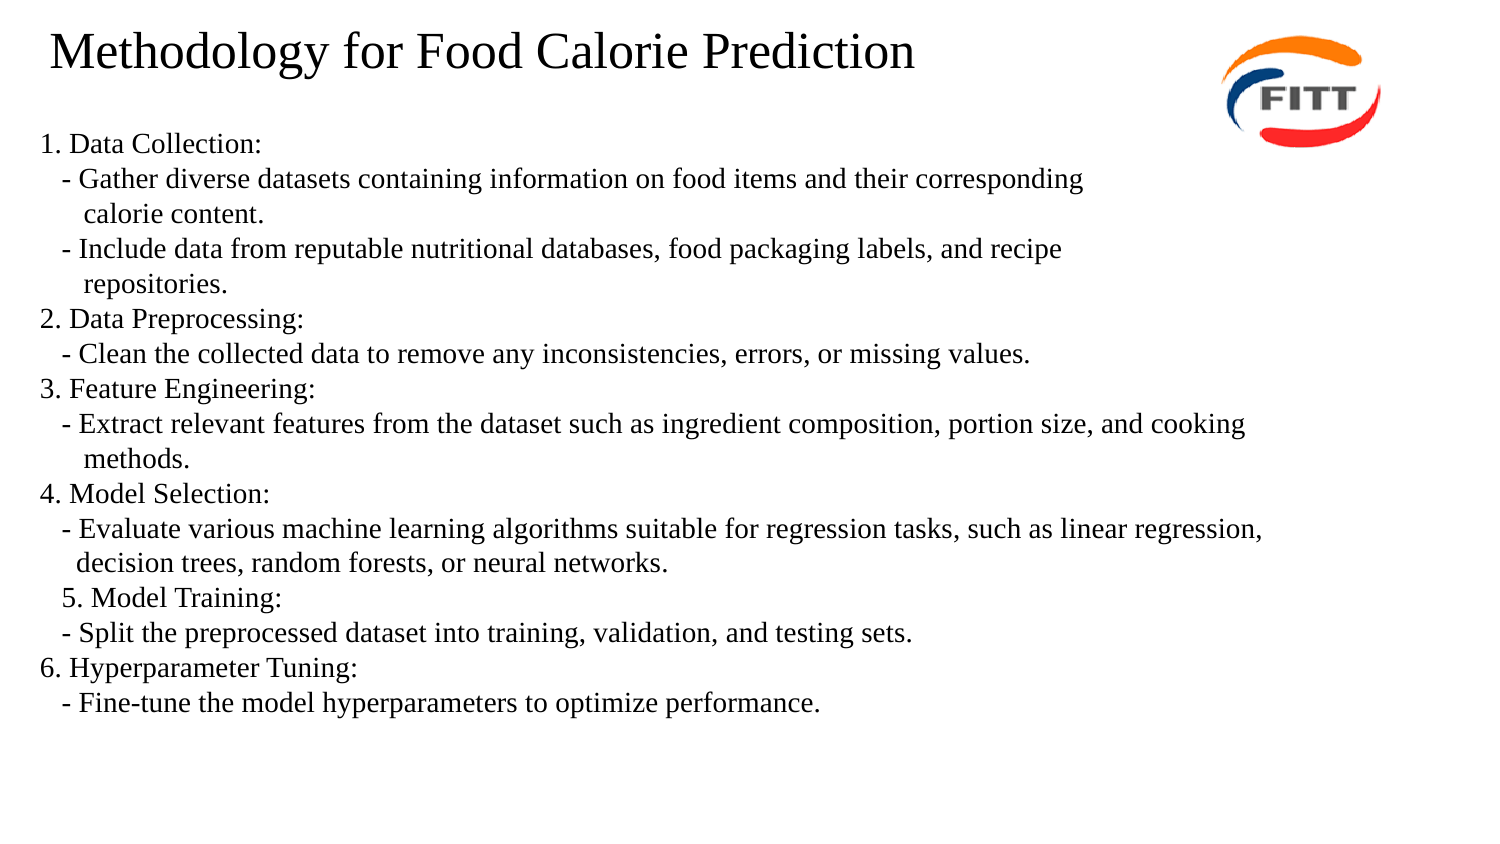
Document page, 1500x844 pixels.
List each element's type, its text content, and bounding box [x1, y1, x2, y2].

text_box Methodology for Food Calorie Prediction 1. Data Collection: - Gather diverse datasets containing information on food items and their corresponding calorie content. - Include data from reputable nutritional databases, food packaging labels, and recipe repositories. 2. Data Preprocessing: - Clean the collected data to remove any inconsistencies, errors, or missing values. 3. Feature Engineering: - Extract relevant features from the dataset such as ingredient composition, portion size, and cooking methods. 4. Model Selection: - Evaluate various machine learning algorithms suitable for regression tasks, such as linear regression, decision trees, random forests, or neural networks. 5. Model Training: - Split the preprocessed dataset into training, validation, and testing sets. 6. Hyperparameter Tuning: - Fine-tune the model hyperparameters to optimize performance. [24, 9, 1375, 762]
picture [1216, 30, 1389, 152]
